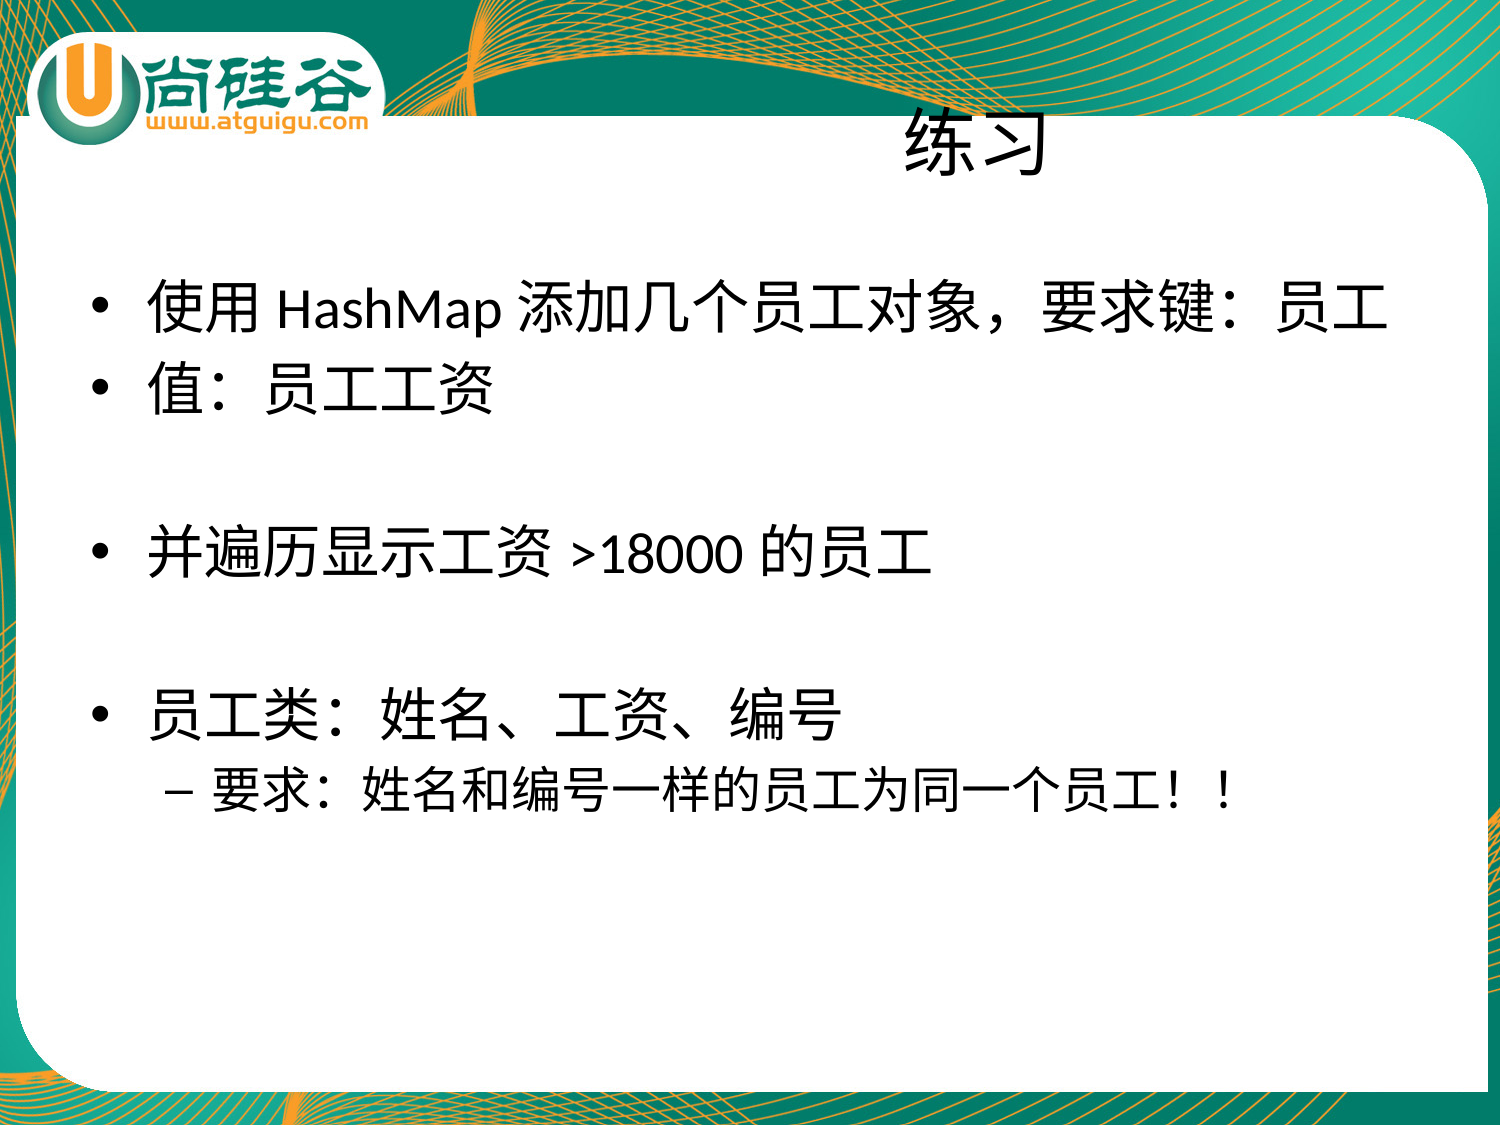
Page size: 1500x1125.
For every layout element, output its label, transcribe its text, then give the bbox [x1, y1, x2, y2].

list 使用HashMap添加几个员工对象，要求键：员工 值：员工工资 并遍历显示工资>18000的员工 员工类：姓名、工资、编号 要求：姓名和编号一样的员工为同一个员工！！ [75, 262, 1425, 1005]
title 练习 [302, 70, 1500, 211]
picture [0, 0, 1500, 1125]
